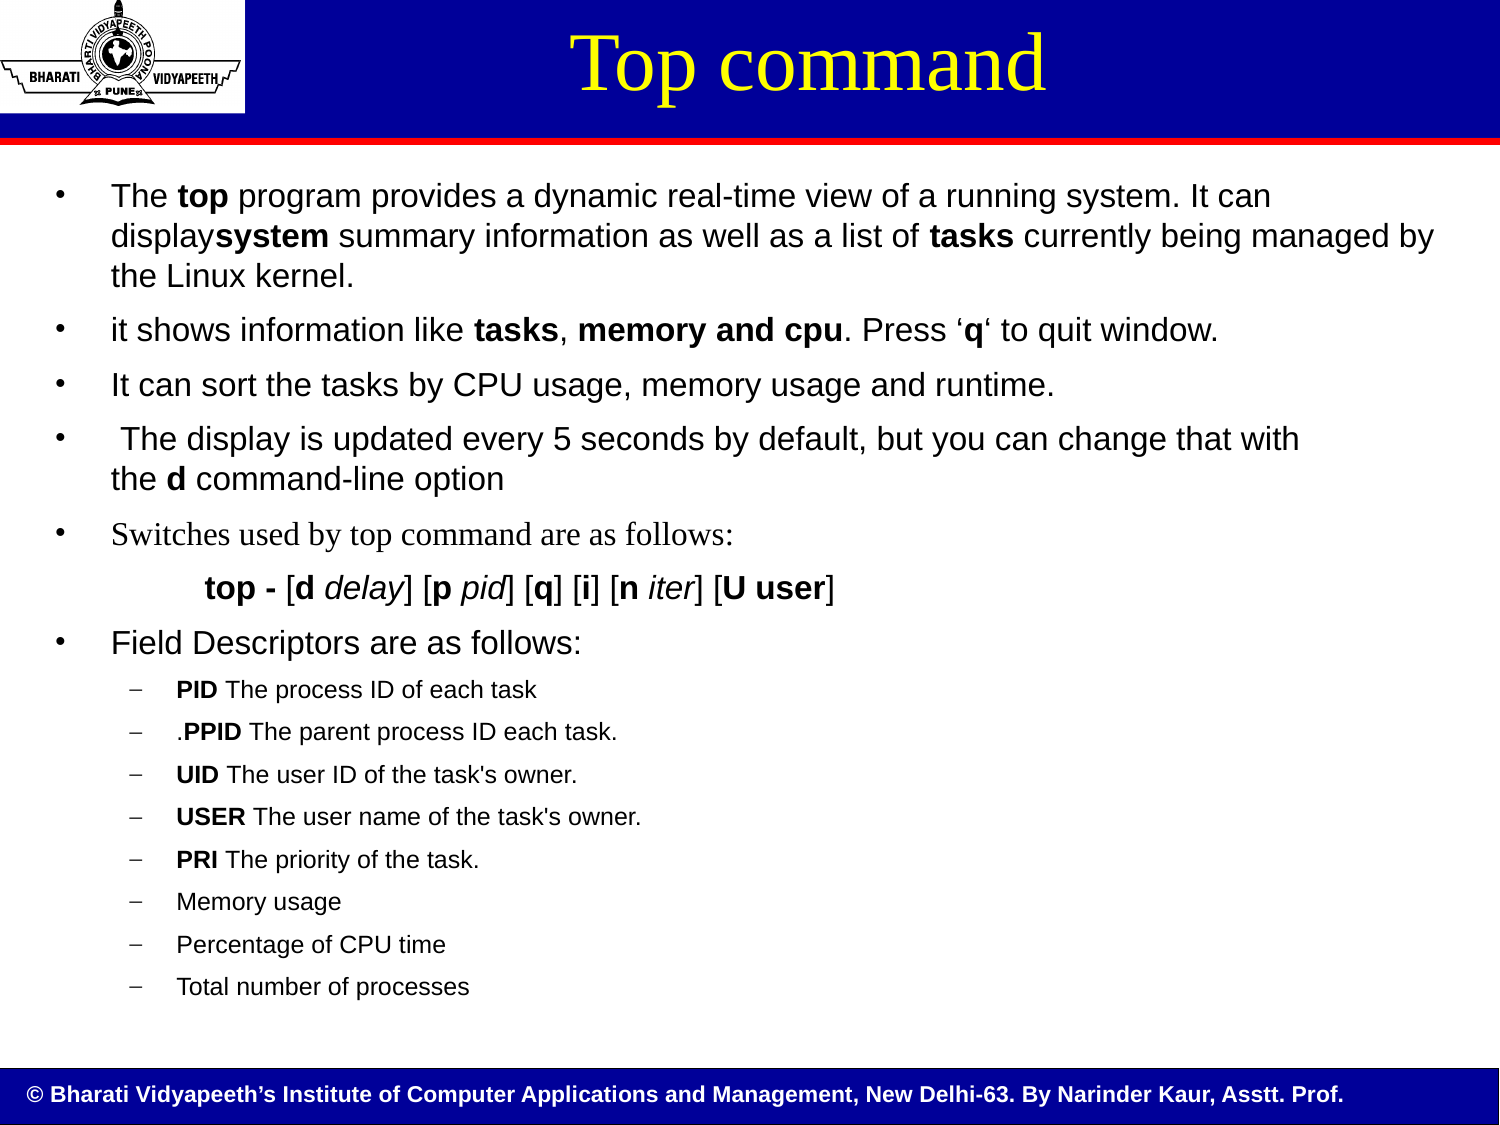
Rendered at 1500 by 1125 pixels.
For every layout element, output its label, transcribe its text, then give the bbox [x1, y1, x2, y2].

picture [0, 0, 143, 106]
list The top program provides a dynamic real-time view of a running system. It can displaysystem summary information as well as a list of tasks currently being managed by the Linux kernel. it shows information like tasks, memory and cpu. Press ‘q‘ to quit window. It can sort the tasks by CPU usage, memory usage and runtime. The display is updated every 5 seconds by default, but you can change that with the d command-line option Switches used by top command are as follows: top - [d delay] [p pid] [q] [i] [n iter] [U user] Field Descriptors are as follows: PID The process ID of each task .PPID The parent process ID each task. UID The user ID of the task's owner. USER The user name of the task's owner. PRI The priority of the task. Memory usage Percentage of CPU time Total number of processes [39, 166, 1469, 1024]
text_box Top command [143, 0, 1494, 125]
